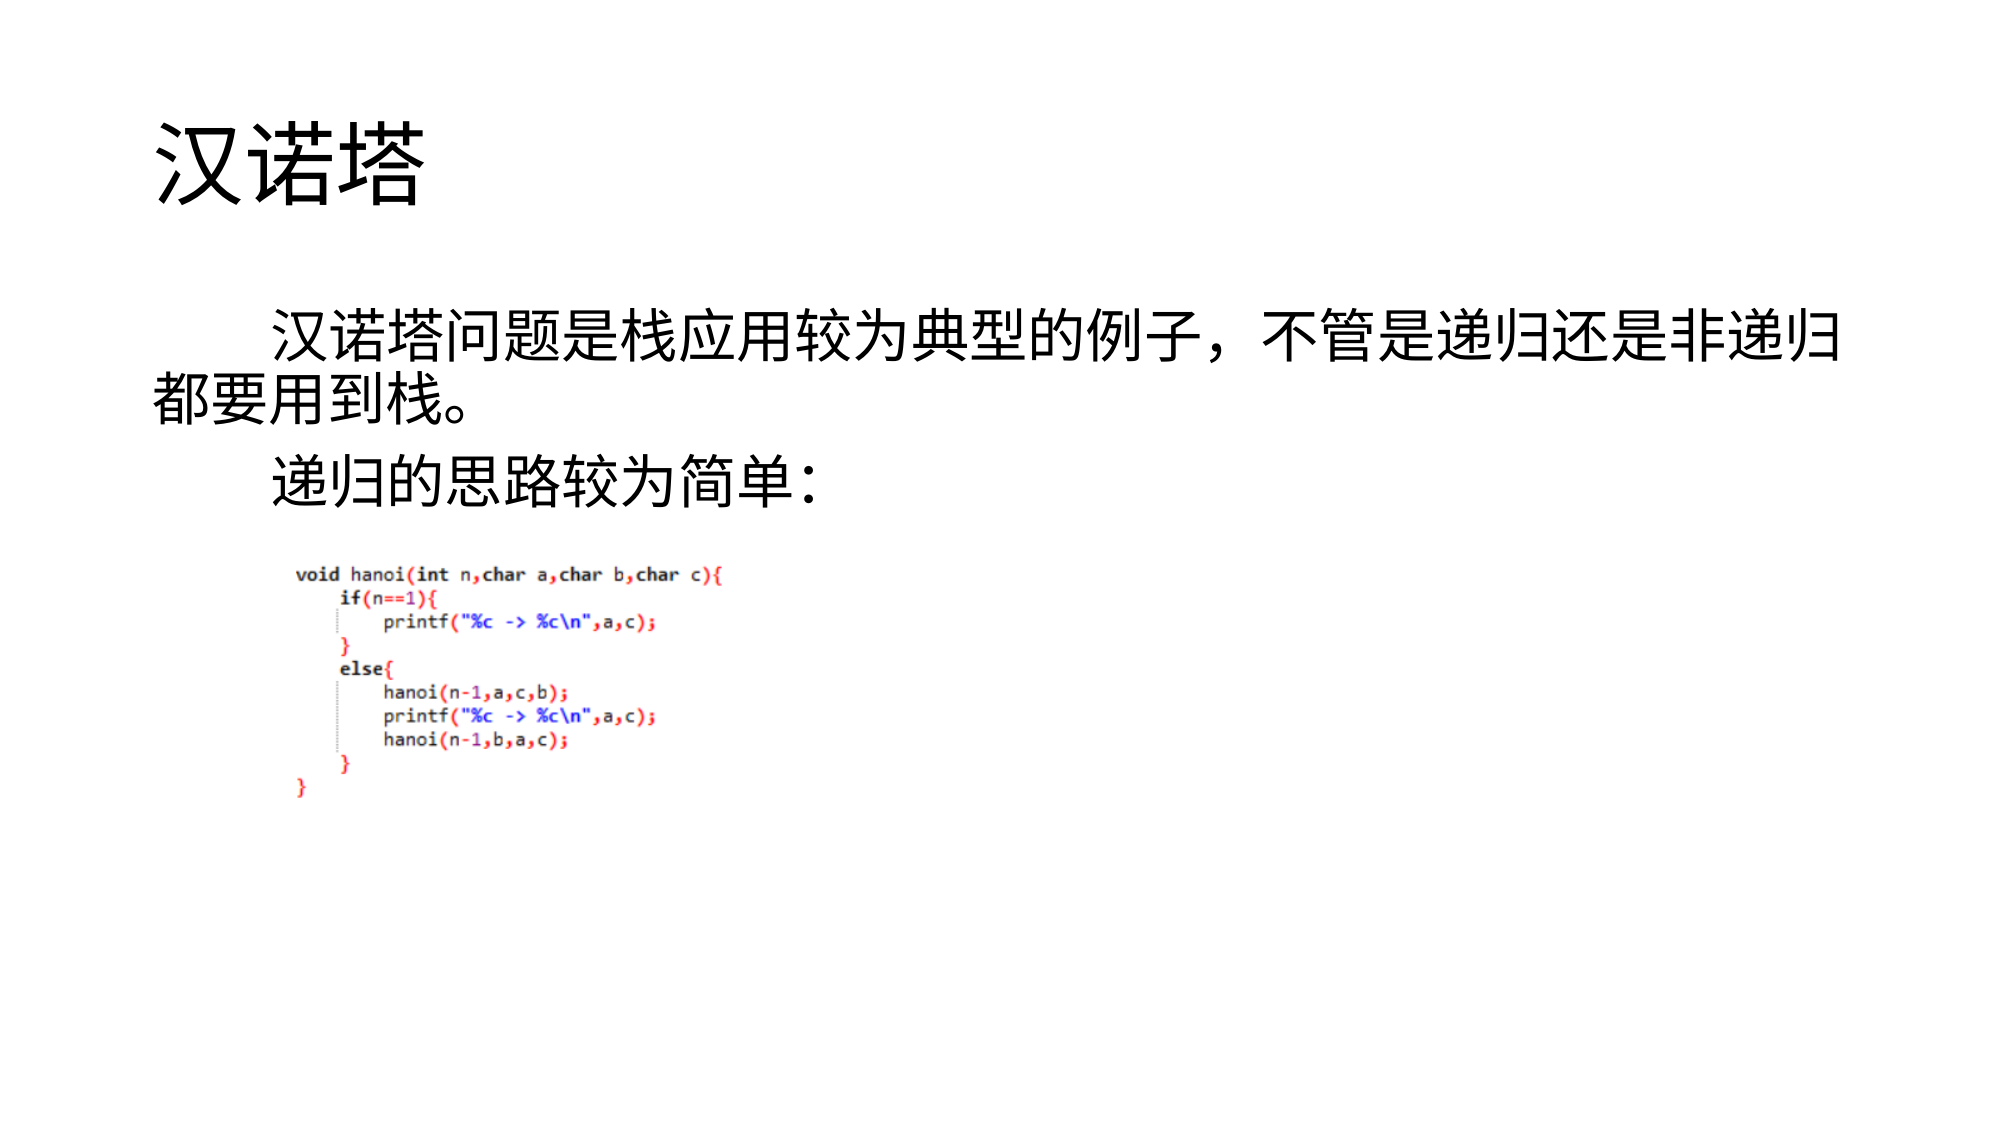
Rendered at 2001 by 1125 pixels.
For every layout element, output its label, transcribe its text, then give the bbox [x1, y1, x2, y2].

title 汉诺塔 [137, 59, 1863, 278]
picture [296, 562, 737, 803]
list 汉诺塔问题是栈应用较为典型的例子，不管是递归还是非递归都要用到栈。 递归的思路较为简单： [137, 299, 1863, 1014]
